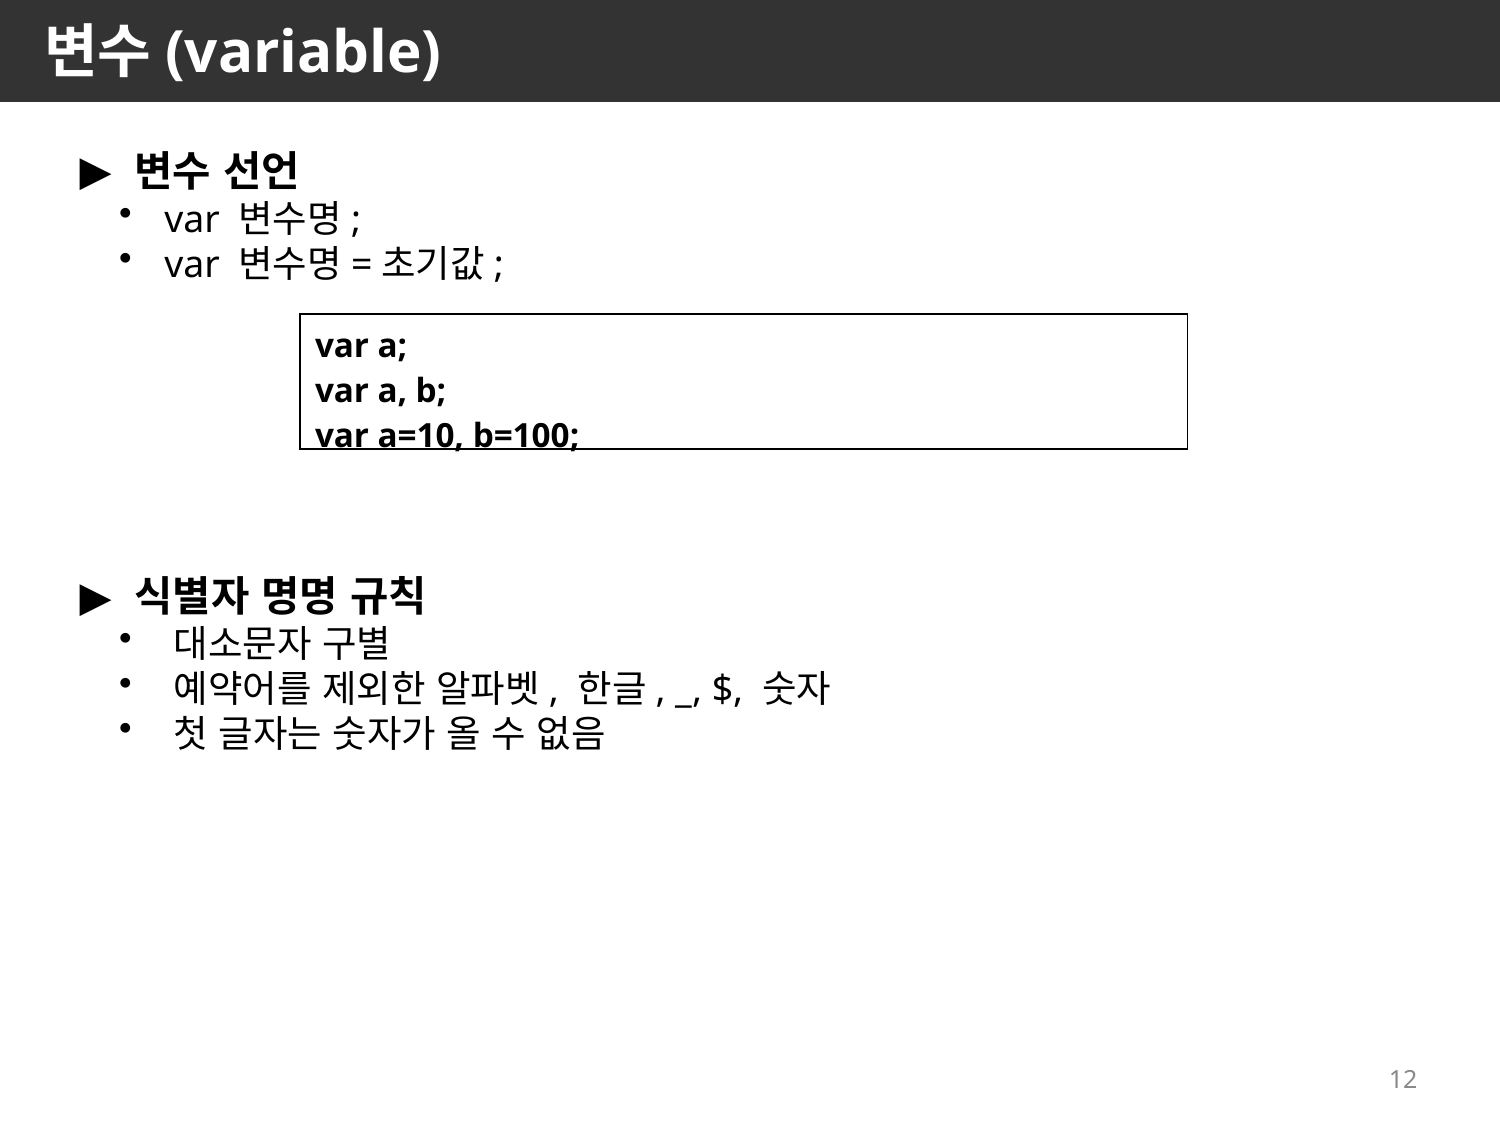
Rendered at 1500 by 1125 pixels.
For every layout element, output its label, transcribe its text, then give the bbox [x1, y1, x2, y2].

table_header var a; var a, b; var a=10, b=100; [301, 315, 1187, 448]
picture [0, 0, 1500, 103]
text_box 변수 선언 var 변수명; var 변수명=초기값; [64, 137, 1436, 292]
slide_number 12 [1082, 1050, 1433, 1111]
text_box 식별자 명명 규칙 대소문자 구별 예약어를 제외한 알파벳, 한글, _, $, 숫자 첫 글자는 숫자가 올 수 없음 [64, 562, 1436, 763]
